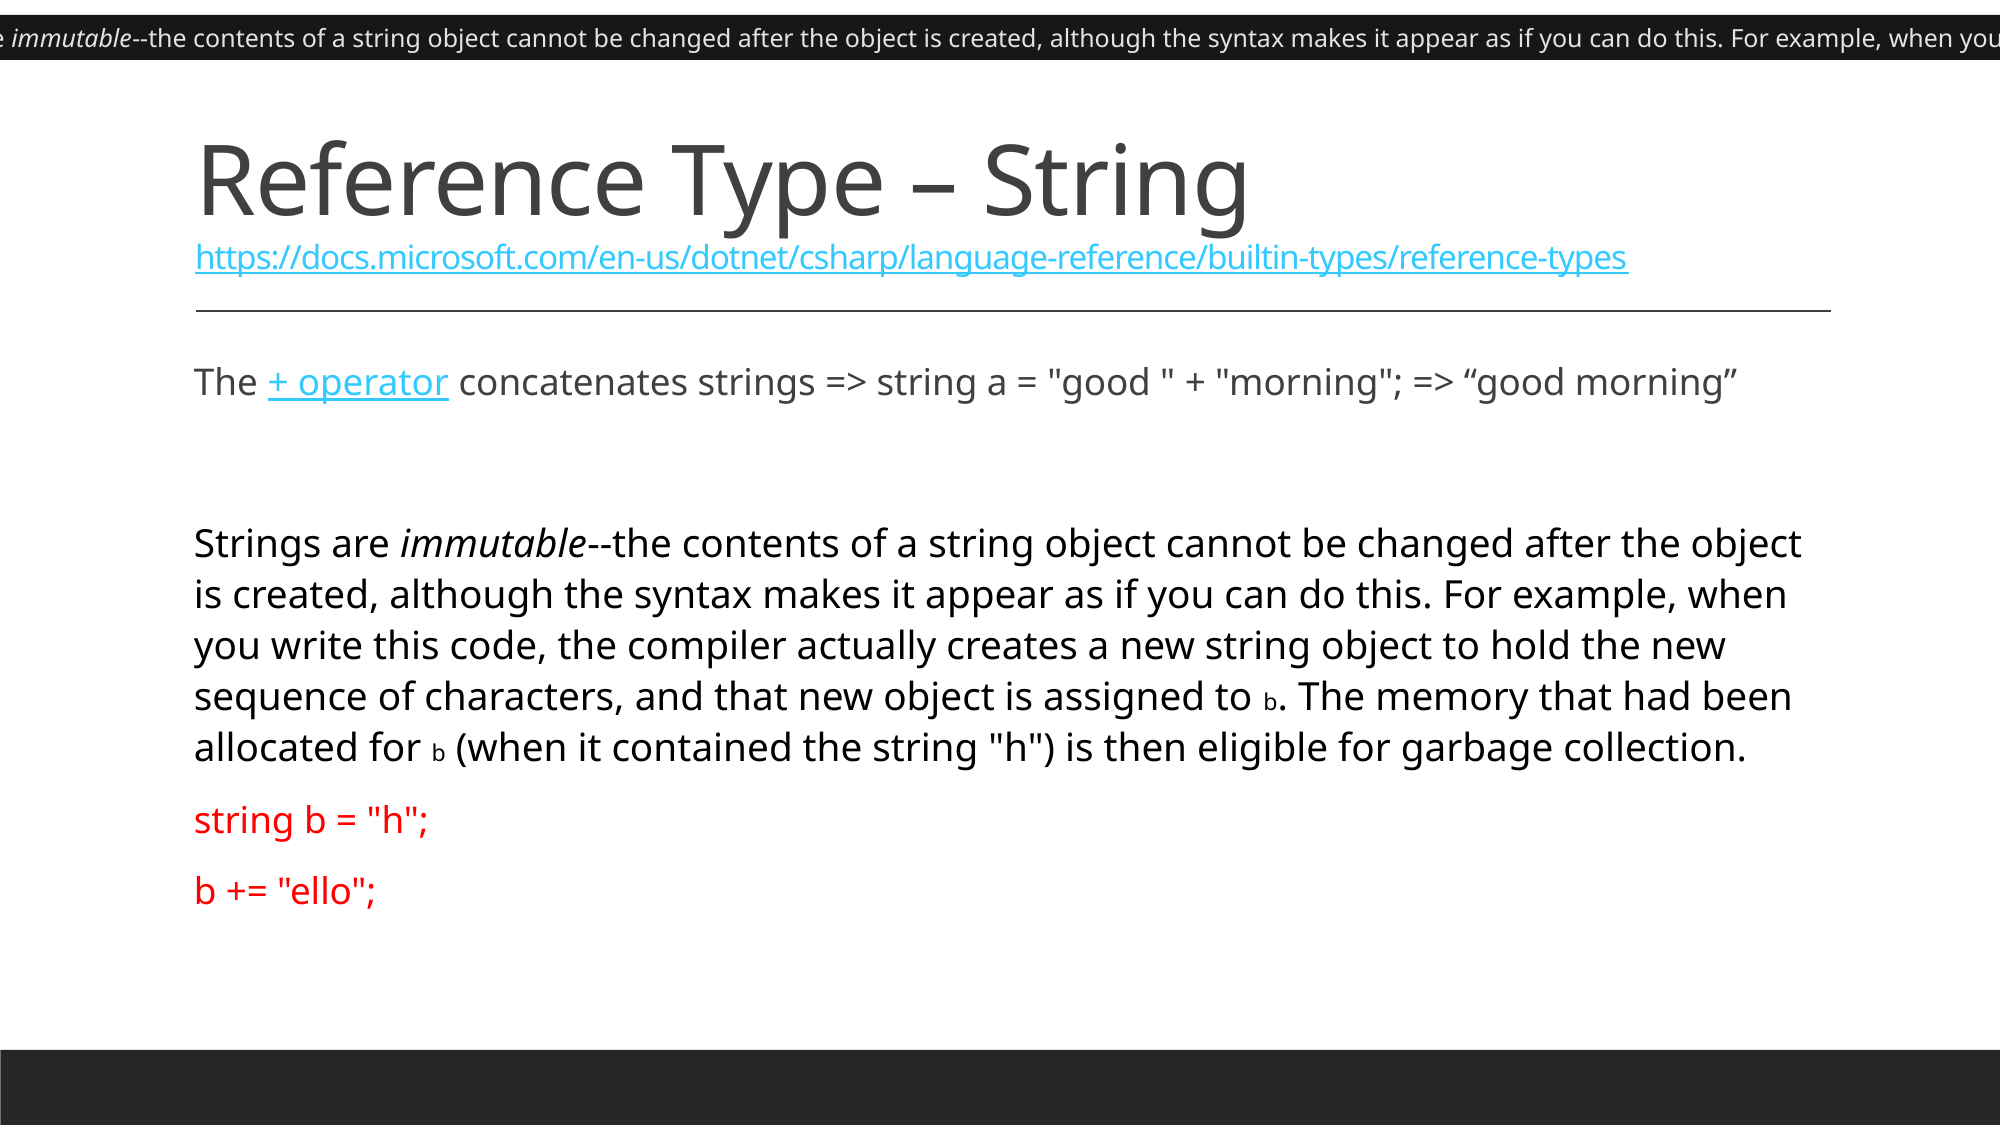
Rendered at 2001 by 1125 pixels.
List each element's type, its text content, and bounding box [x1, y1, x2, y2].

text_box Strings are immutable--the contents of a string object cannot be changed after the object is created, although the syntax makes it appear as if you can do this. For example, when you write this code, the compiler actually creates a new string object to hold the new sequence of characters, and that new object is assigned to b. The memory that had been allocated for b (when it contained the string "h") is then eligible for garbage collection. [0, 14, 2000, 60]
title Reference Type – String https://docs.microsoft.com/en-us/dotnet/csharp/language-reference/builtin-types/reference-types [179, 60, 1830, 285]
list The + operator concatenates strings => string a = "good " + "morning"; => “good morning” Strings are immutable--the contents of a string object cannot be changed after the object is created, although the syntax makes it appear as if you can do this. For example, when you write this code, the compiler actually creates a new string object to hold the new sequence of characters, and that new object is assigned to b. The memory that had been allocated for b (when it contained the string "h") is then eligible for garbage collection. string b = "h"; b += "ello"; [180, 345, 1830, 963]
